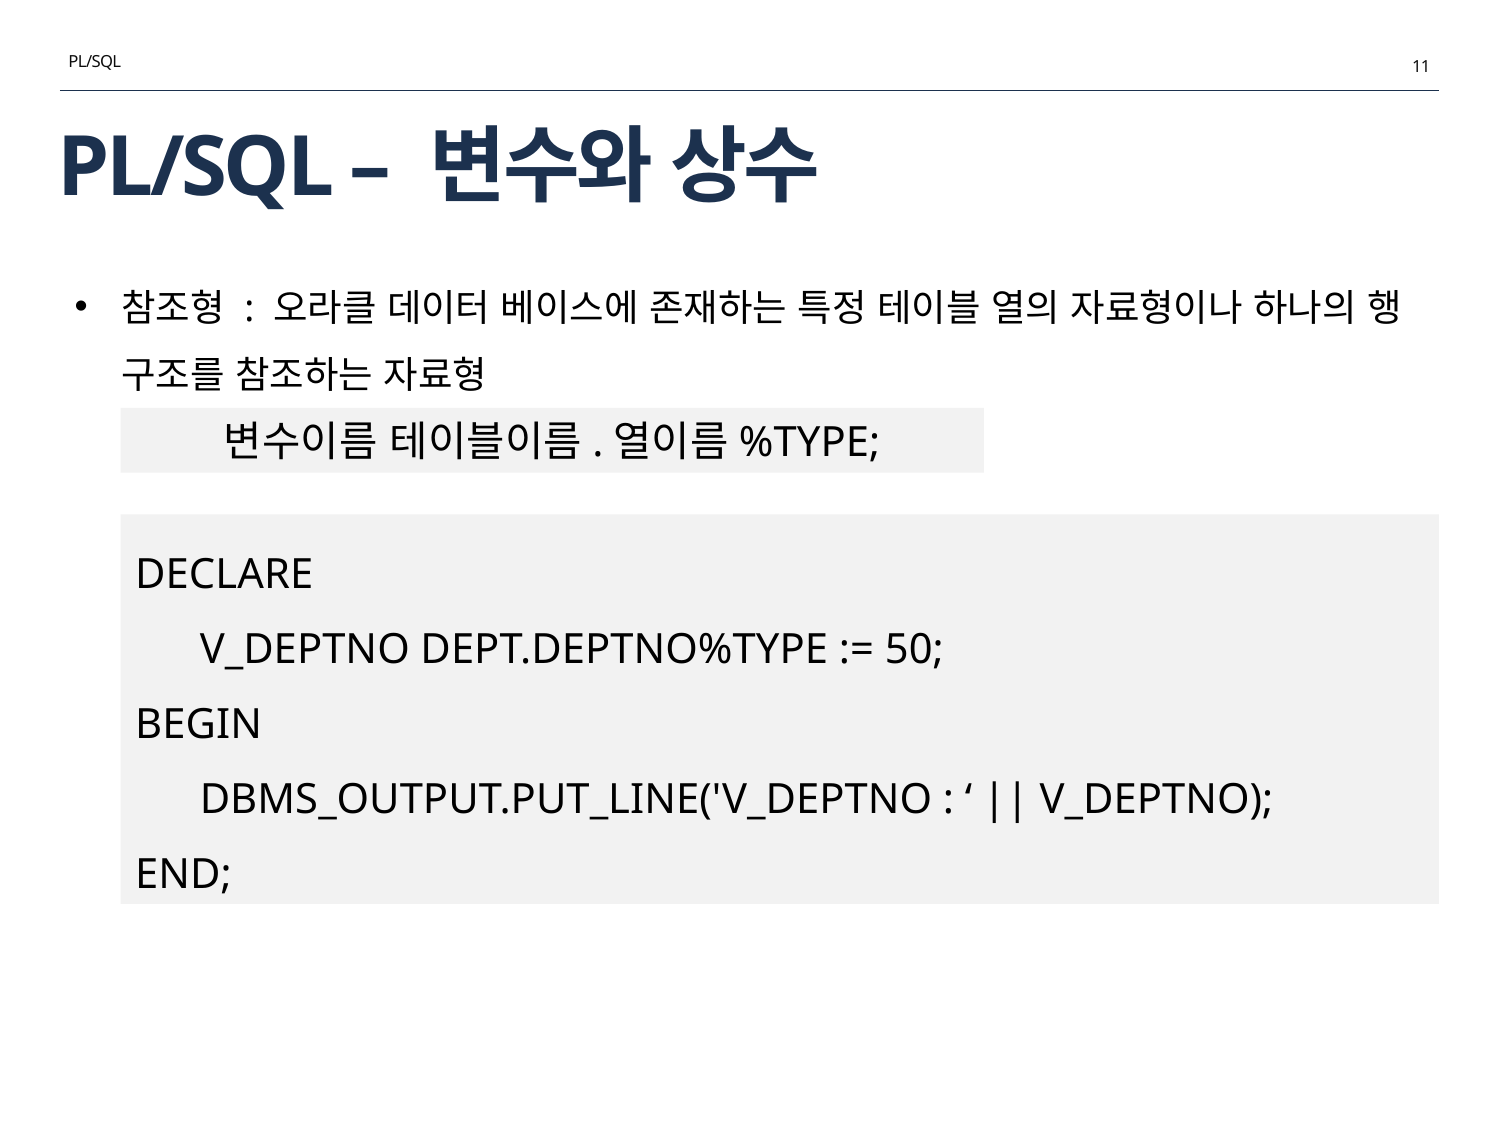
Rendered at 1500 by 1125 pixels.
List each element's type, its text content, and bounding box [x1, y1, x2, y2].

text_box 11 [1189, 48, 1450, 87]
text_box 참조형 : 오라클 데이터 베이스에 존재하는 특정 테이블 열의 자료형이나 하나의 행 구조를 참조하는 자료형 [59, 253, 1439, 404]
text_box PL/SQL [53, 43, 314, 78]
title PL/SQL – 변수와 상수 [42, 114, 1190, 211]
text_box DECLARE V_DEPTNO DEPT.DEPTNO%TYPE := 50; BEGIN DBMS_OUTPUT.PUT_LINE('V_DEPTNO : ‘ || V_DEPTNO); END; [120, 514, 1439, 904]
text_box 변수이름 테이블이름.열이름%TYPE; [120, 407, 984, 473]
